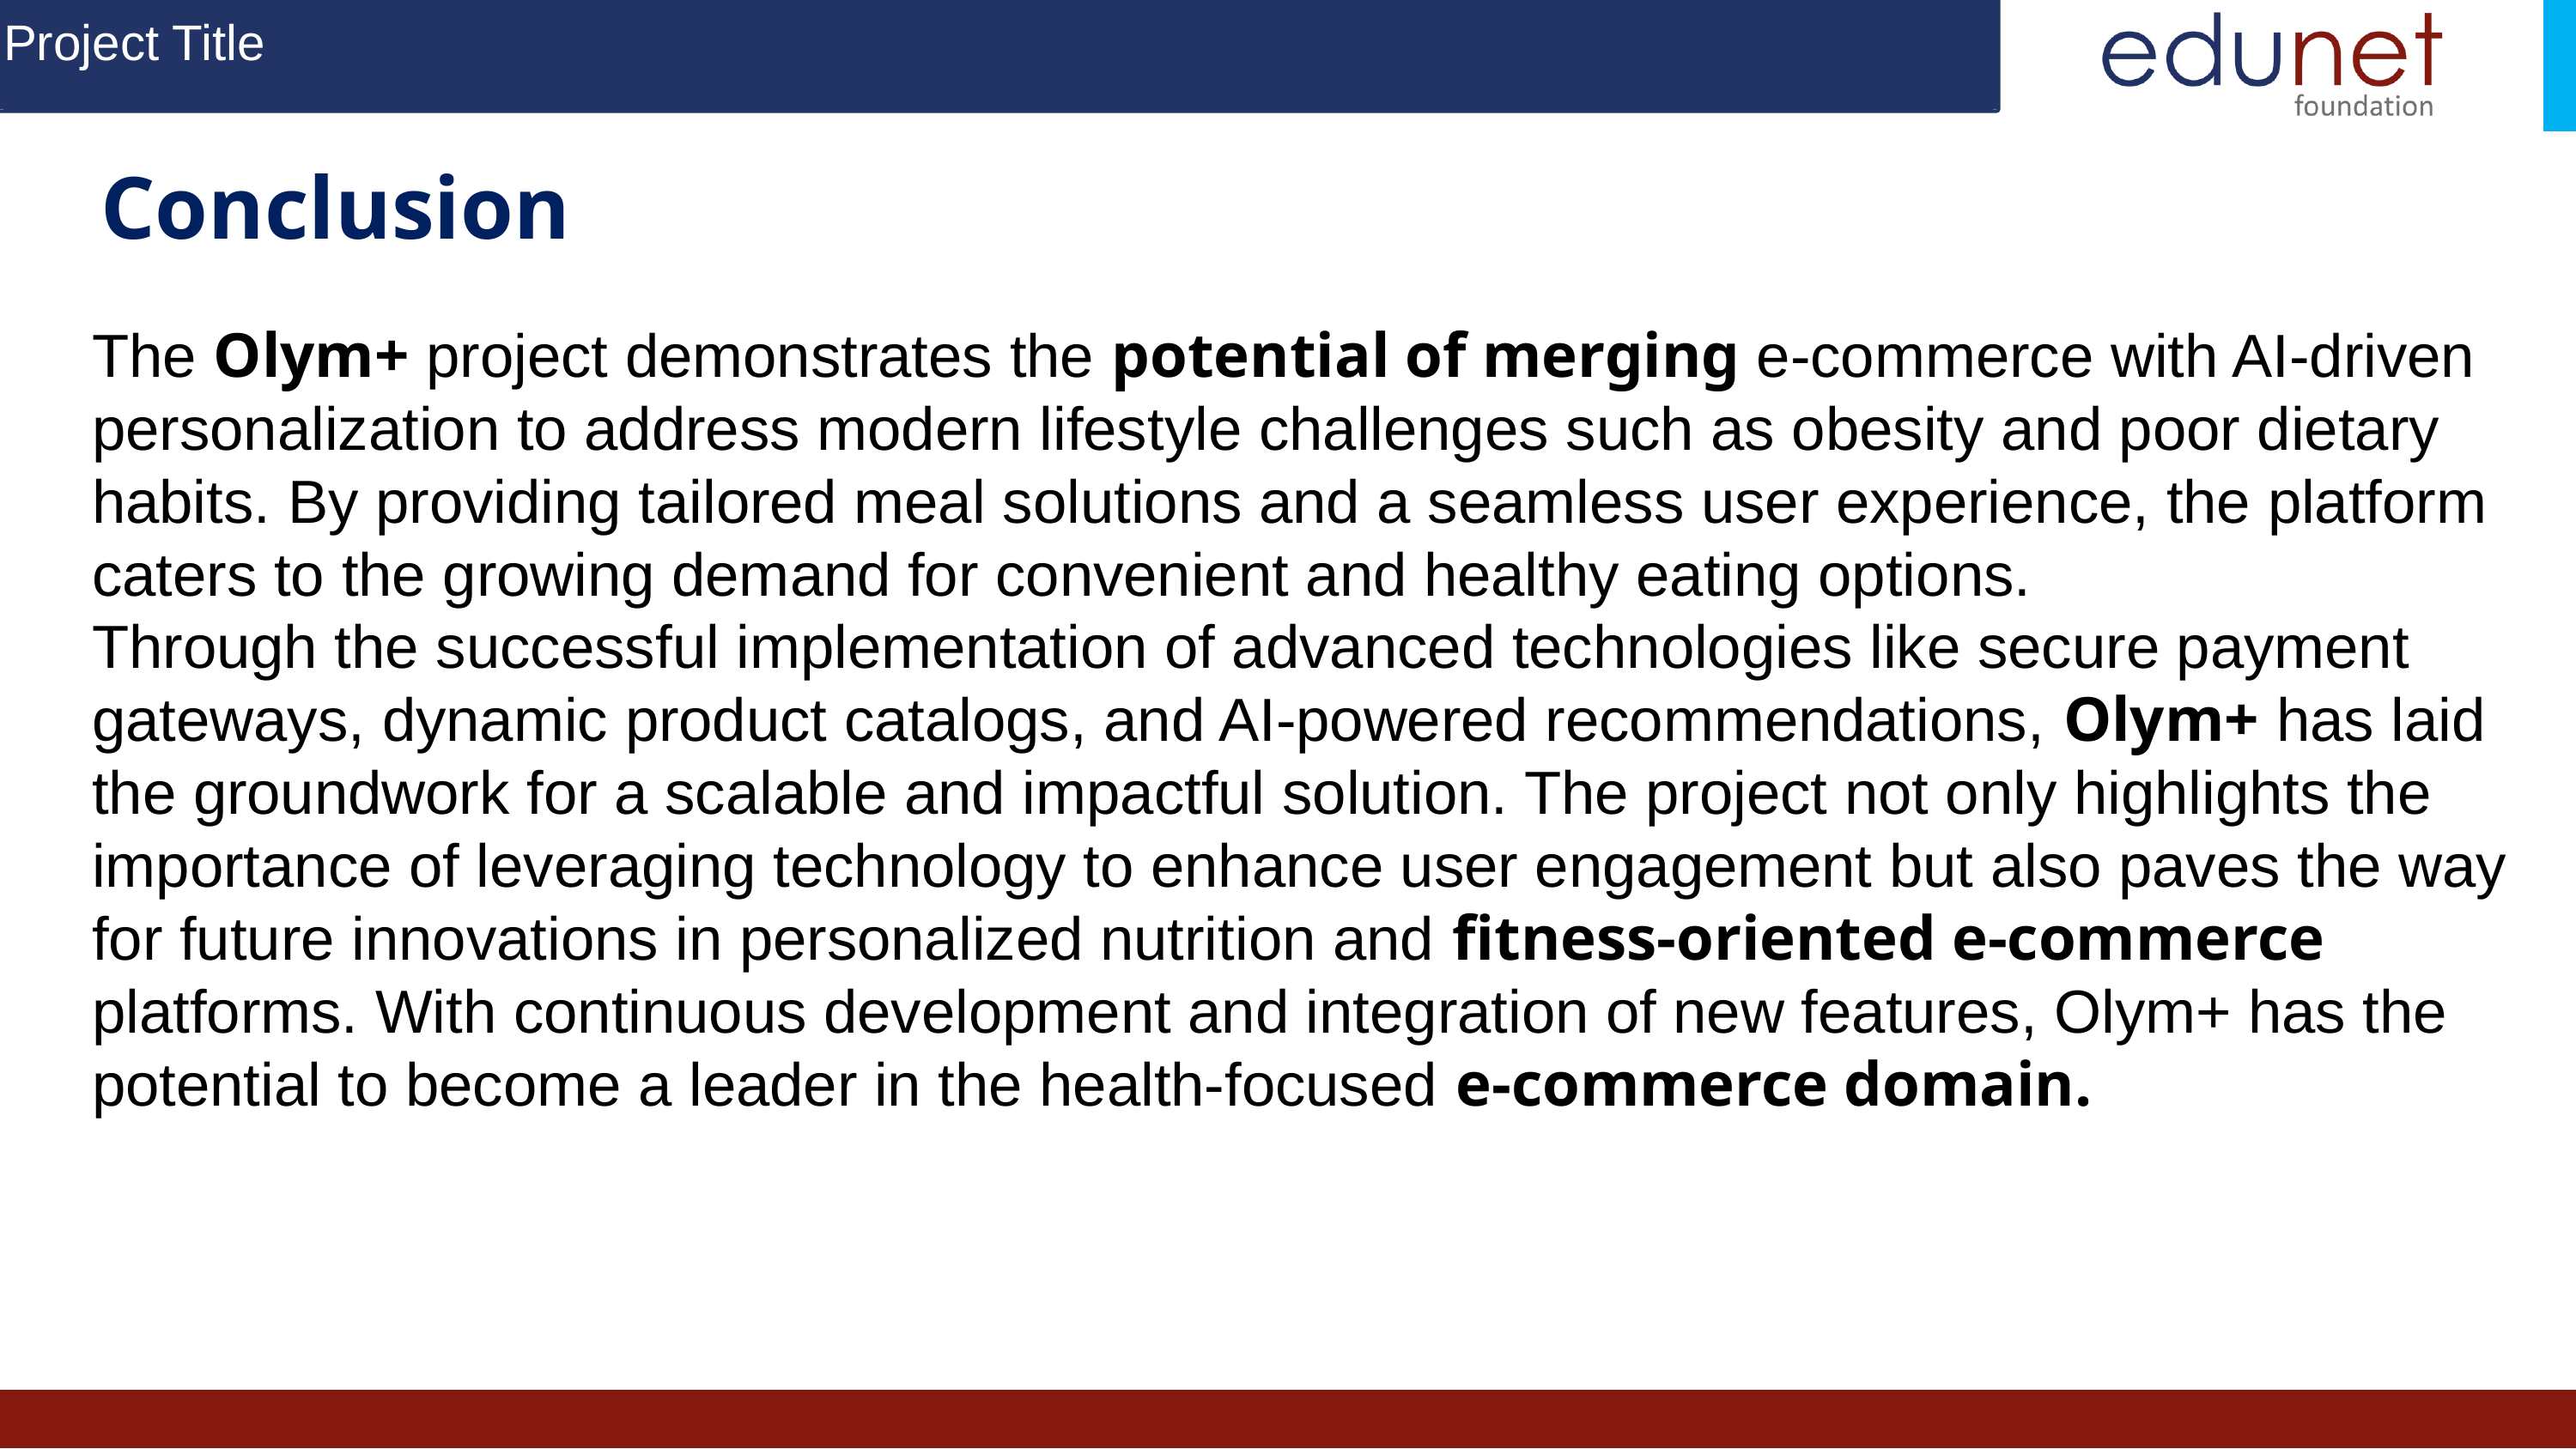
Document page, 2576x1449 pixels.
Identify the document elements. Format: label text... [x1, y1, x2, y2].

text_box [0, 1389, 2576, 1449]
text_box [0, 0, 2001, 113]
text_box The Olym+ project demonstrates the potential of merging e-commerce with AI-driven personalization to address modern lifestyle challenges such as obesity and poor dietary habits. By providing tailored meal solutions and a seamless user experience, the platform caters to the growing demand for convenient and healthy eating options. Through the successful implementation of advanced technologies like secure payment gateways, dynamic product catalogs, and AI-powered recommendations, Olym+ has laid the groundwork for a scalable and impactful solution. The project not only highlights the importance of leveraging technology to enhance user engagement but also paves the way for future innovations in personalized nutrition and fitness-oriented e-commerce platforms. With continuous development and integration of new features, Olym+ has the potential to become a leader in the health-focused e-commerce domain. [92, 316, 2560, 1119]
text_box Conclusion [100, 153, 2476, 257]
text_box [2543, 0, 2576, 132]
text_box [2094, 8, 2445, 123]
